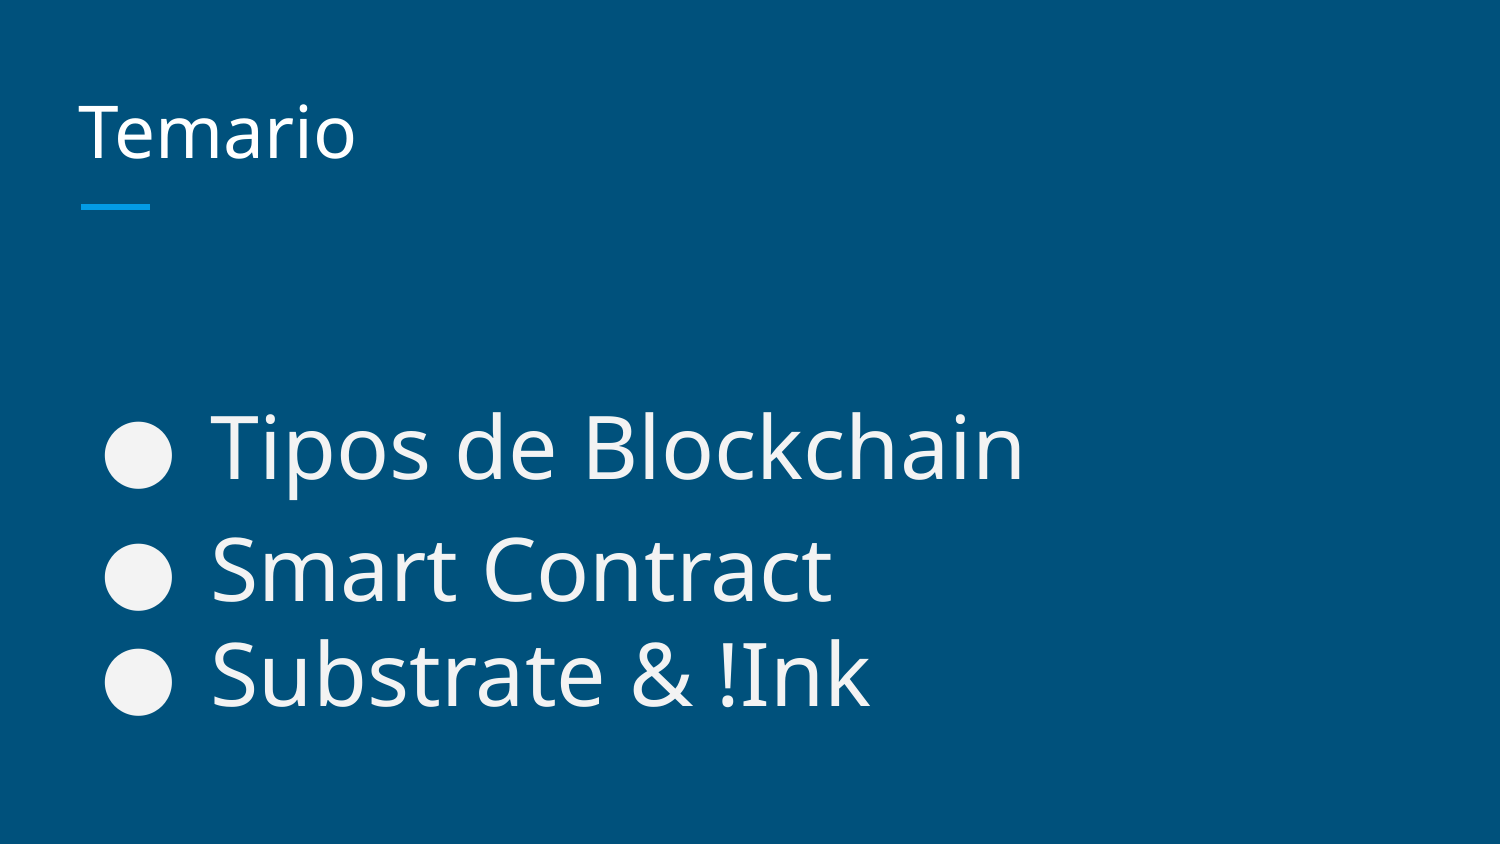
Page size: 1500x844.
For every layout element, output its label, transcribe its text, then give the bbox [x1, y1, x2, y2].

title Temario [63, 75, 1437, 188]
list Tipos de Blockchain Smart Contract Substrate & !Ink [63, 244, 1437, 750]
